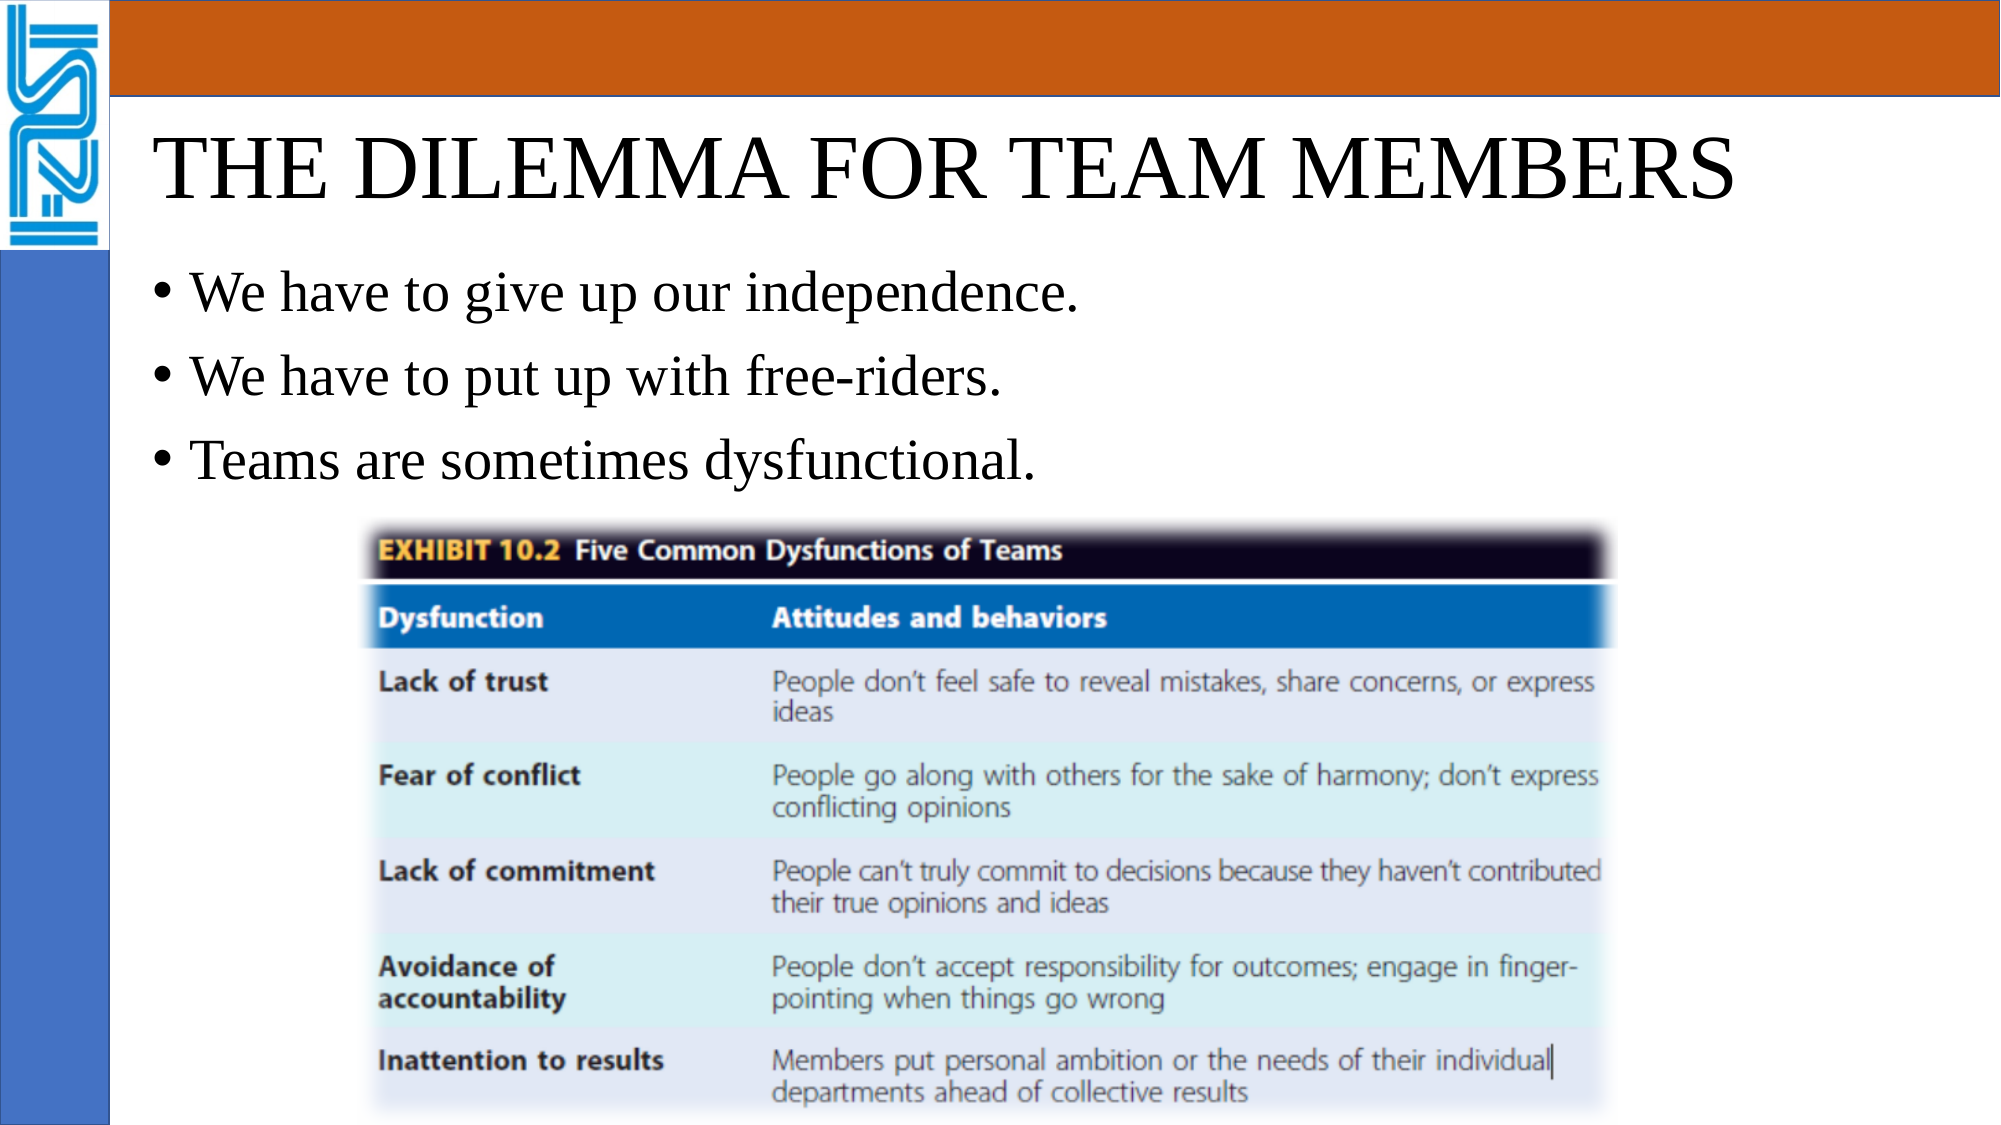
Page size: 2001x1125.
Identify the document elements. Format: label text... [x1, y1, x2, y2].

text_box [110, 0, 2000, 97]
picture [0, 1, 180, 250]
text_box [0, 250, 110, 1125]
picture [357, 516, 1618, 1125]
title THE DILEMMA FOR TEAM MEMBERS [137, 97, 1863, 253]
list We have to give up our independence. We have to put up with free-riders. Teams are sometimes dysfunctional. [137, 253, 1863, 517]
